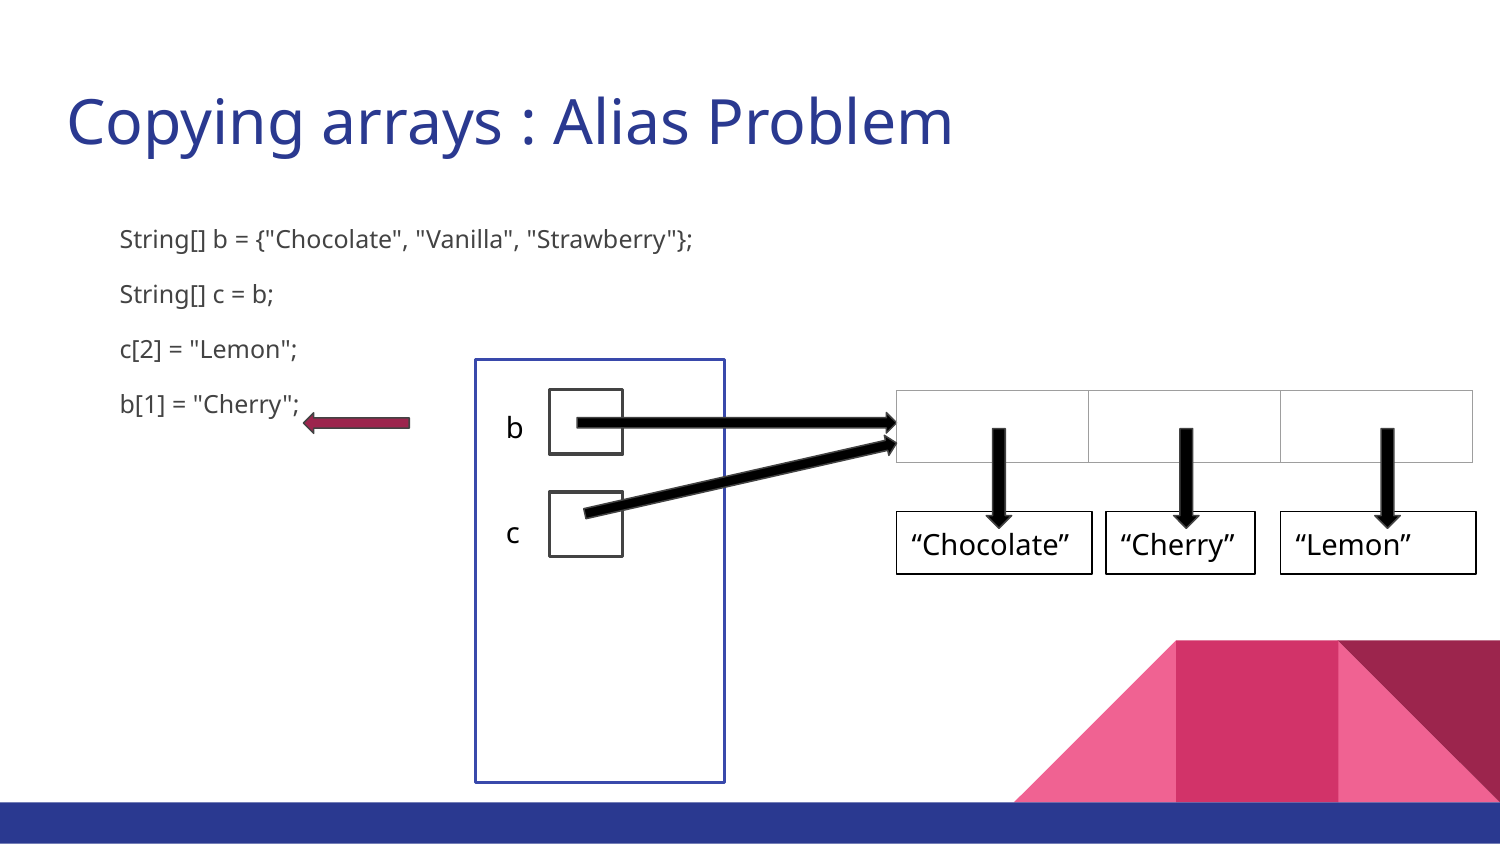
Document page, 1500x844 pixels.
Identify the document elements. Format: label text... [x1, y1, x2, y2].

text_box “Lemon” [1280, 511, 1476, 574]
text_box [1374, 428, 1401, 529]
text_box [583, 435, 897, 519]
text_box [986, 428, 1012, 529]
text_box [549, 491, 623, 557]
table_header [897, 391, 1088, 462]
title Copying arrays : Alias Problem [51, 67, 1449, 167]
table_header [1089, 391, 1280, 462]
table_header [1281, 391, 1472, 462]
text_box [1173, 428, 1199, 529]
text_box b c [475, 359, 725, 783]
text_box “Cherry” [1105, 511, 1256, 574]
text_box [549, 389, 623, 454]
text_box “Chocolate” [896, 511, 1092, 574]
list String[] b = {"Chocolate", "Vanilla", "Strawberry"}; String[] c = b; c[2] = "Lemon"; b[1] = "Cherry"; [0, 208, 883, 546]
text_box [303, 412, 410, 434]
text_box [577, 412, 896, 434]
